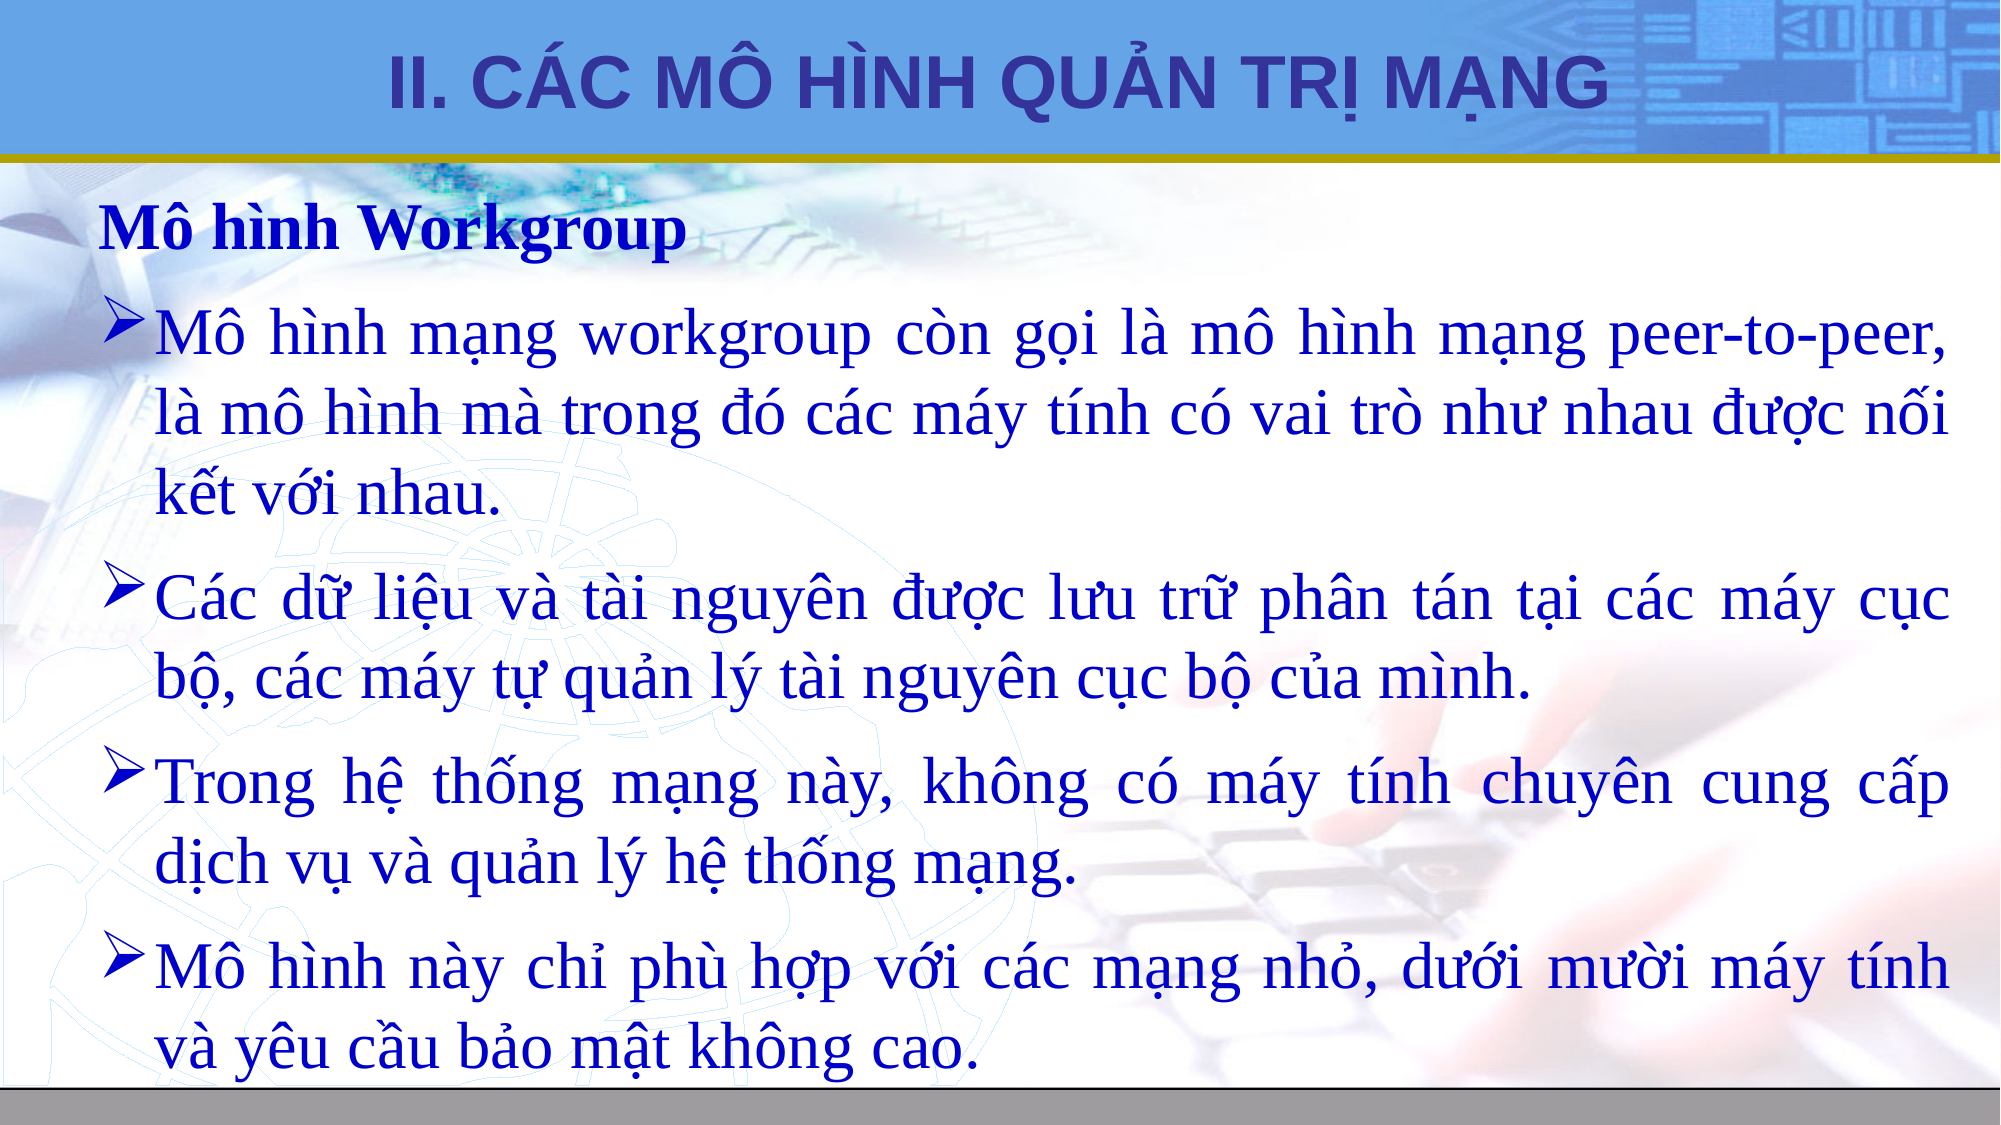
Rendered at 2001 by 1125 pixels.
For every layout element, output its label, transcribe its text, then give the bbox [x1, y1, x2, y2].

title II. CÁC MÔ HÌNH QUẢN TRỊ MẠNG [0, 9, 2000, 148]
picture [0, 0, 2001, 1125]
list Mô hình Workgroup Mô hình mạng workgroup còn gọi là mô hình mạng peer-to-peer, là mô hình mà trong đó các máy tính có vai trò như nhau được nối kết với nhau. Các dữ liệu và tài nguyên được lưu trữ phân tán tại các máy cục bộ, các máy tự quản lý tài nguyên cục bộ của mình. Trong hệ thống mạng này, không có máy tính chuyên cung cấp dịch vụ và quản lý hệ thống mạng. Mô hình này chỉ phù hợp với các mạng nhỏ, dưới mười máy tính và yêu cầu bảo mật không cao. [83, 174, 1967, 1075]
